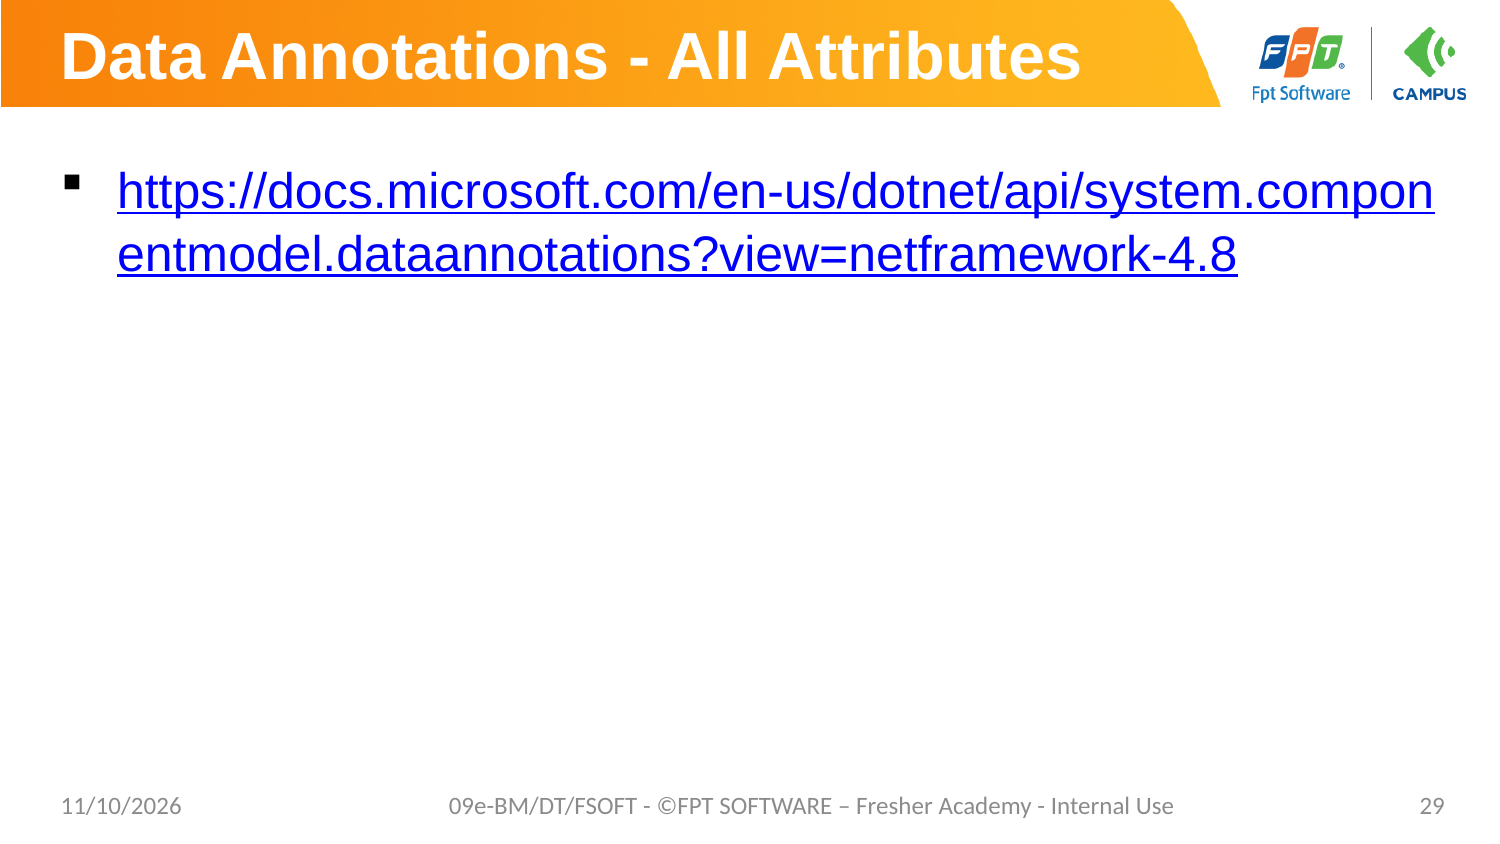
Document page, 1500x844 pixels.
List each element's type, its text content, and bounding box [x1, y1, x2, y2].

slide_number 29 [1350, 782, 1461, 827]
footer 09e-BM/DT/FSOFT - ©FPT SOFTWARE – Fresher Academy - Internal Use [289, 782, 1335, 827]
title Data Annotations - All Attributes [45, 0, 1176, 106]
list https://docs.microsoft.com/en-us/dotnet/api/system.componentmodel.dataannotations?view=netframework-4.8 [45, 139, 1461, 754]
picture [1, 0, 1499, 844]
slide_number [45, 782, 270, 827]
